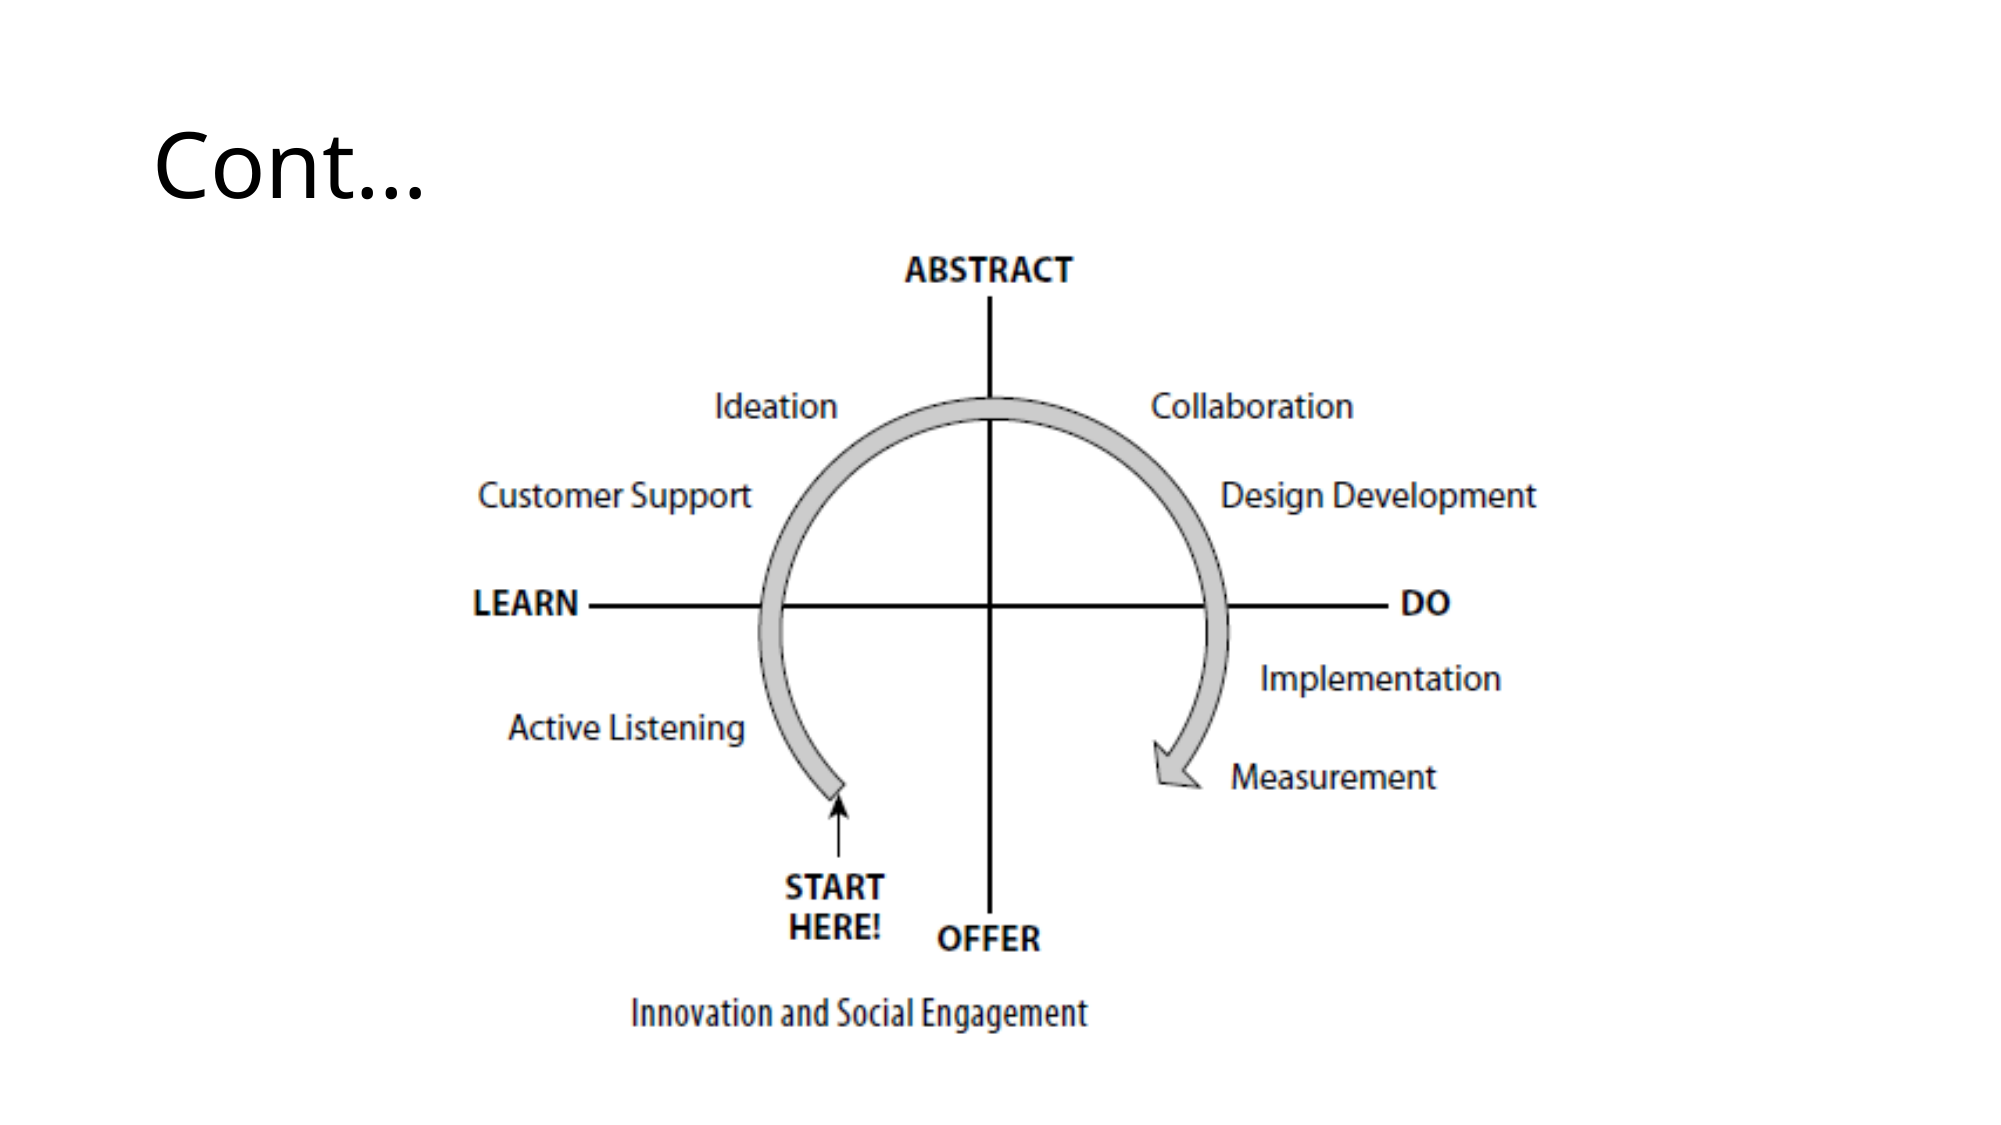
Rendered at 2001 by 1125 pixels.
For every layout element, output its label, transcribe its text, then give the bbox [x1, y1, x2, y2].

title Cont… [137, 59, 1863, 278]
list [273, 236, 1633, 1055]
